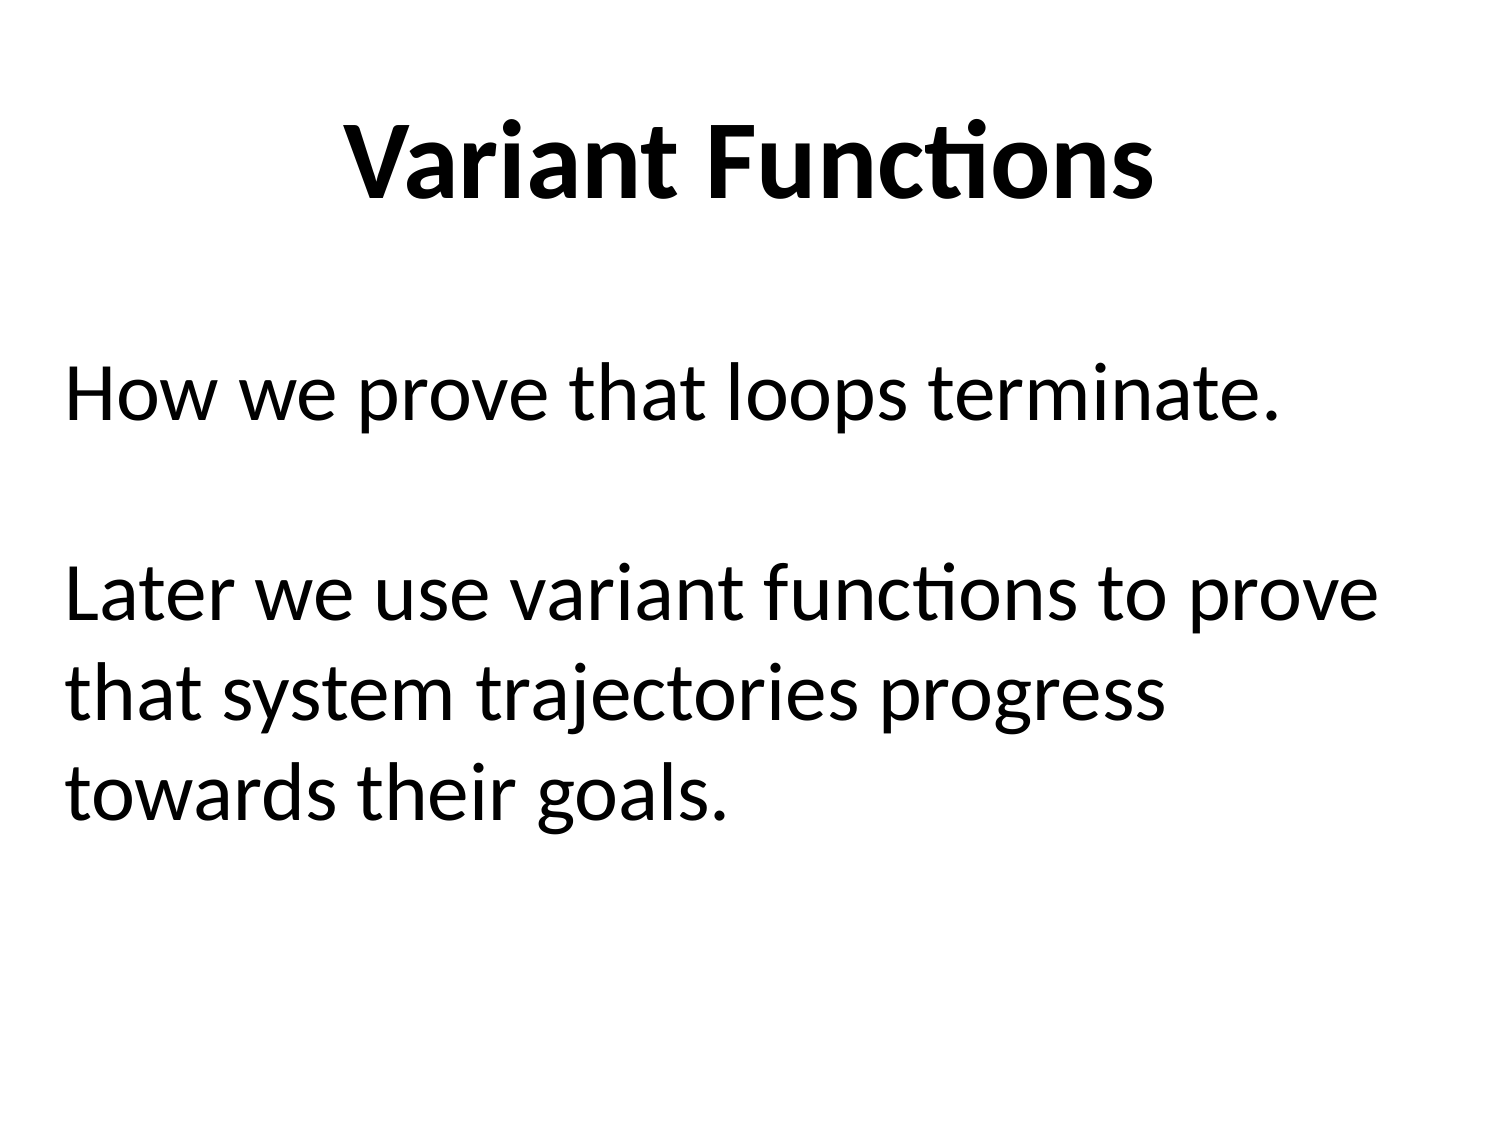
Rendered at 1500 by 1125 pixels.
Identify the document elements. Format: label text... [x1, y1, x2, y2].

text_box How we prove that loops terminate. Later we use variant functions to prove that system trajectories progress towards their goals. [49, 329, 1451, 845]
text_box Variant Functions [328, 79, 1172, 229]
